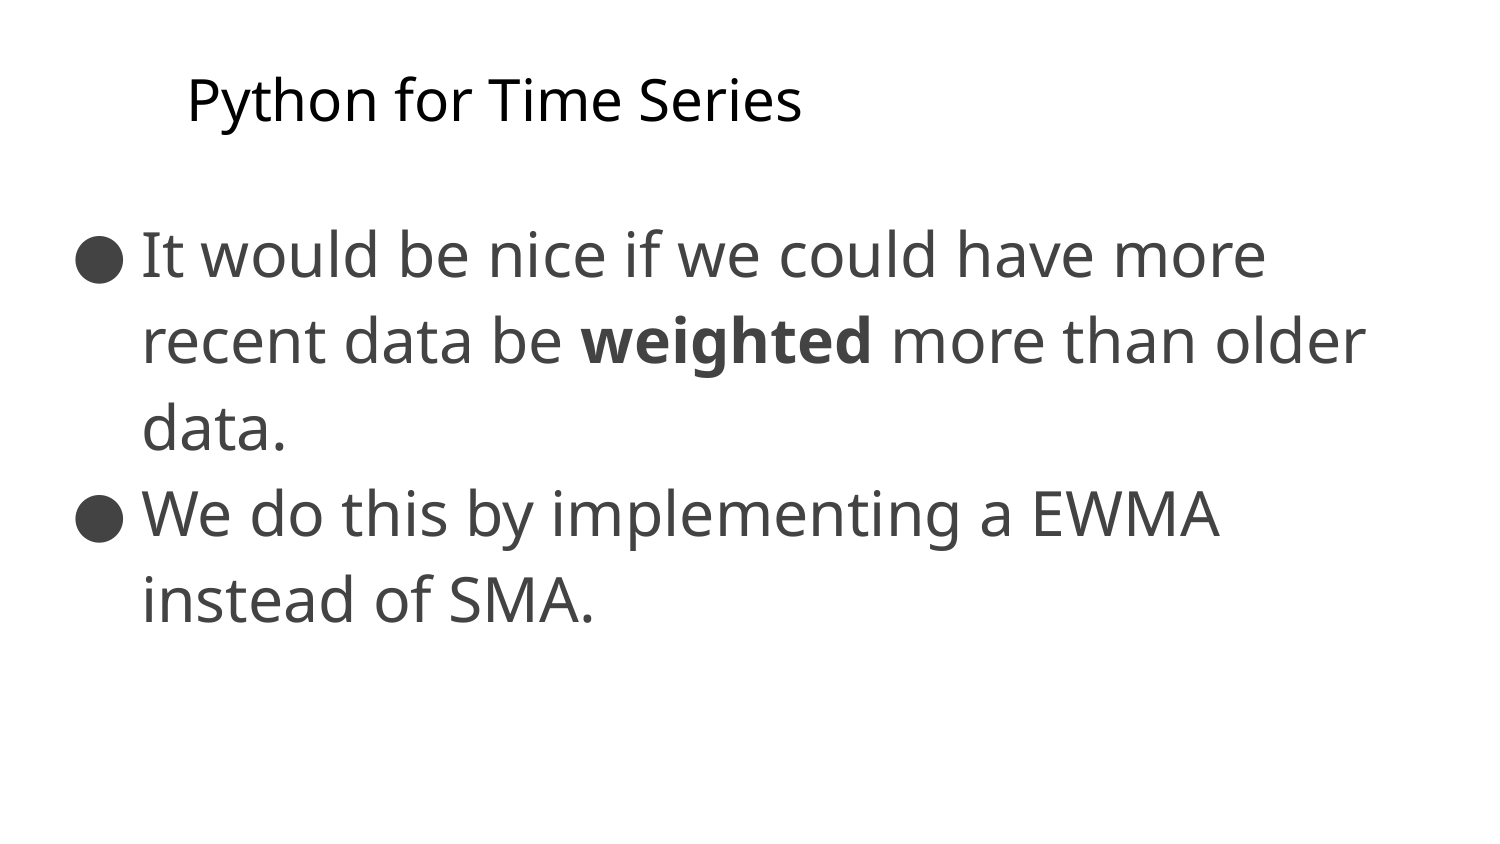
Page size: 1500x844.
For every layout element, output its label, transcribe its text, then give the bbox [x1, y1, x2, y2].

list It would be nice if we could have more recent data be weighted more than older data. We do this by implementing a EWMA instead of SMA. [51, 189, 1449, 750]
title Python for Time Series [171, 48, 1449, 143]
